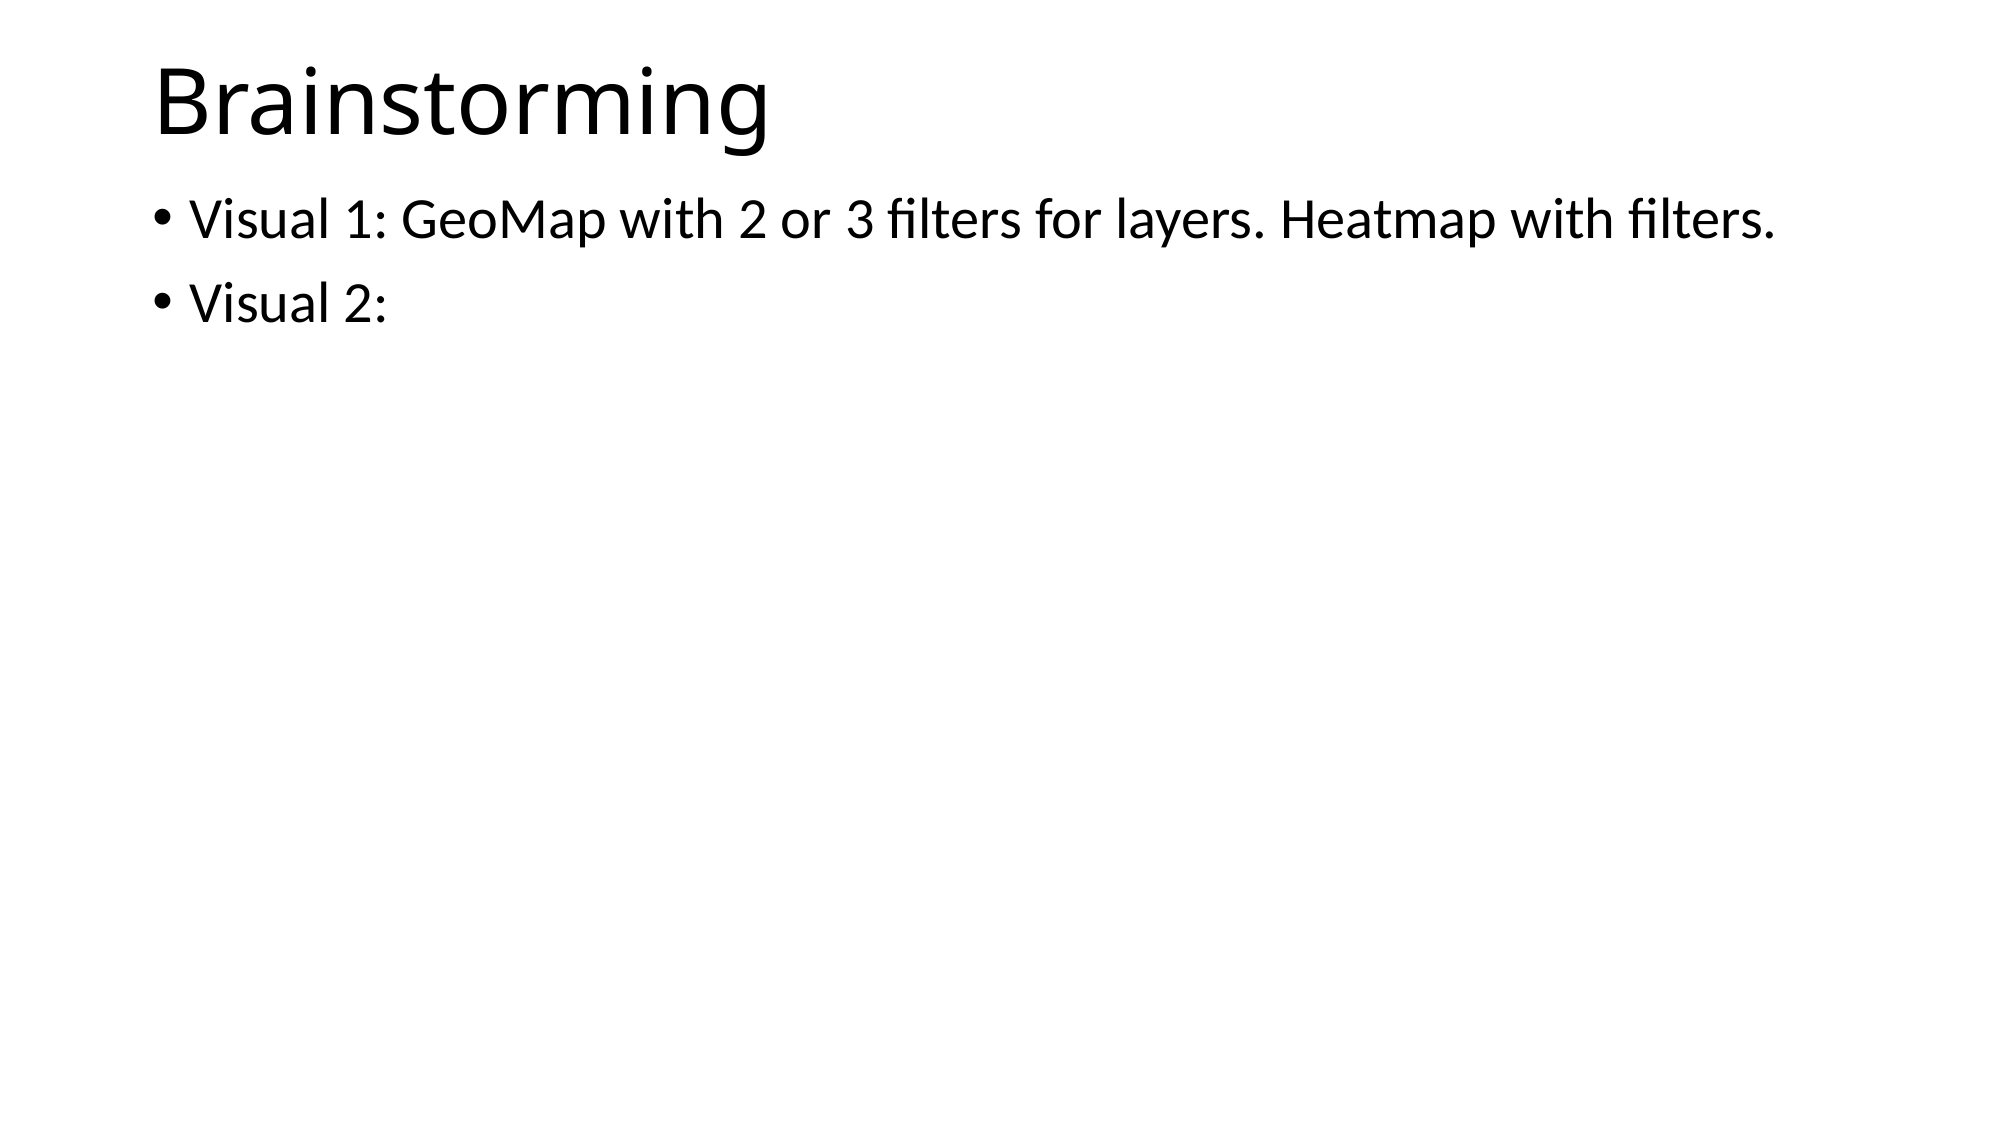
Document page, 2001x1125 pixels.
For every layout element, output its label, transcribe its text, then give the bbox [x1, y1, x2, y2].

list Visual 1: GeoMap with 2 or 3 filters for layers. Heatmap with filters. Visual 2: [137, 181, 1863, 1014]
title Brainstorming [137, 28, 1863, 181]
